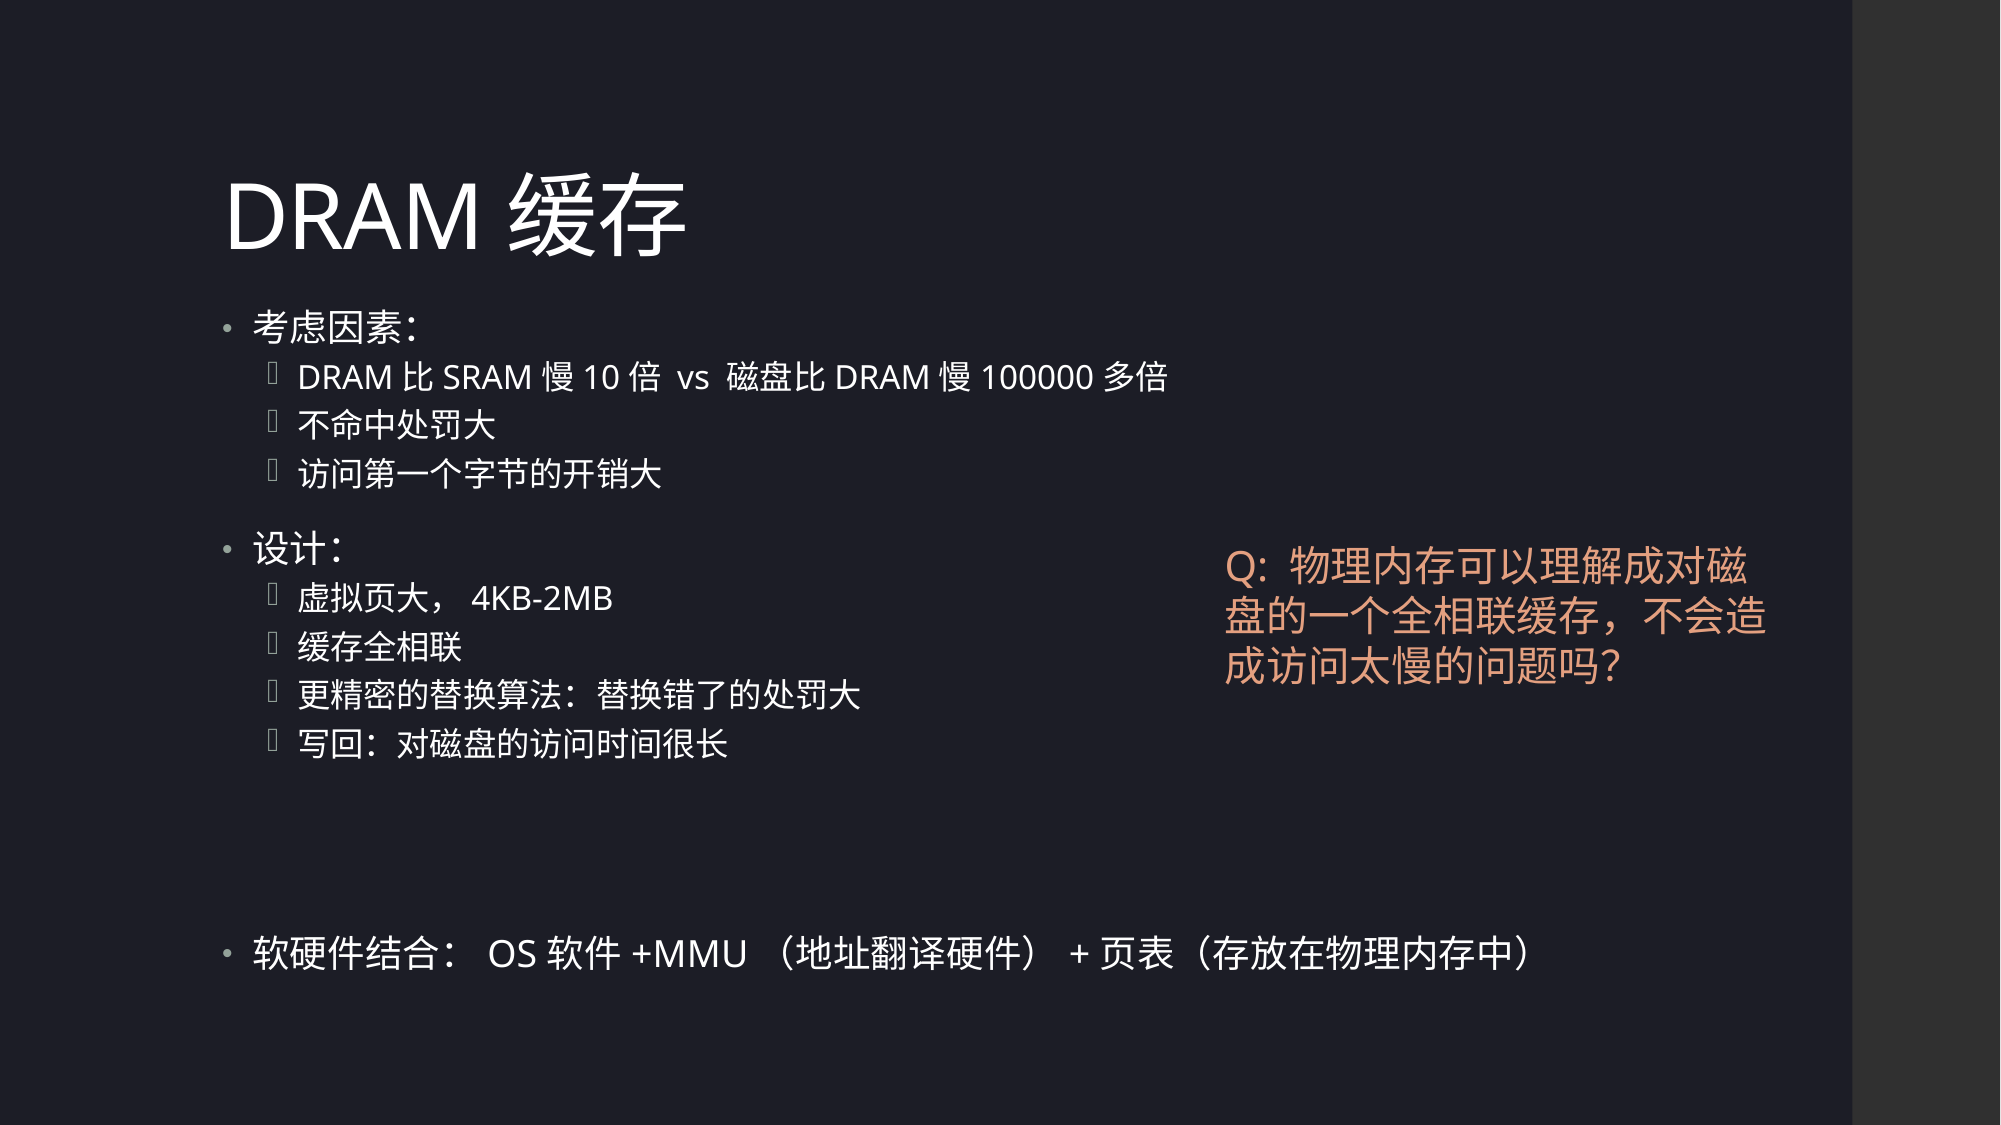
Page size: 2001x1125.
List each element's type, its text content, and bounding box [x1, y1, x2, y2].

text_box Q: 物理内存可以理解成对磁盘的一个全相联缓存，不会造成访问太慢的问题吗？ [1209, 532, 1797, 697]
list 考虑因素： DRAM比SRAM慢10倍 vs 磁盘比DRAM慢100000多倍 不命中处罚大 访问第一个字节的开销大 设计： 虚拟页大，4KB-2MB 缓存全相联 更精密的替换算法：替换错了的处罚大 写回：对磁盘的访问时间很长 软硬件结合：OS软件+MMU（地址翻译硬件）+页表（存放在物理内存中） [206, 299, 1617, 1014]
title DRAM缓存 [206, 60, 1797, 278]
